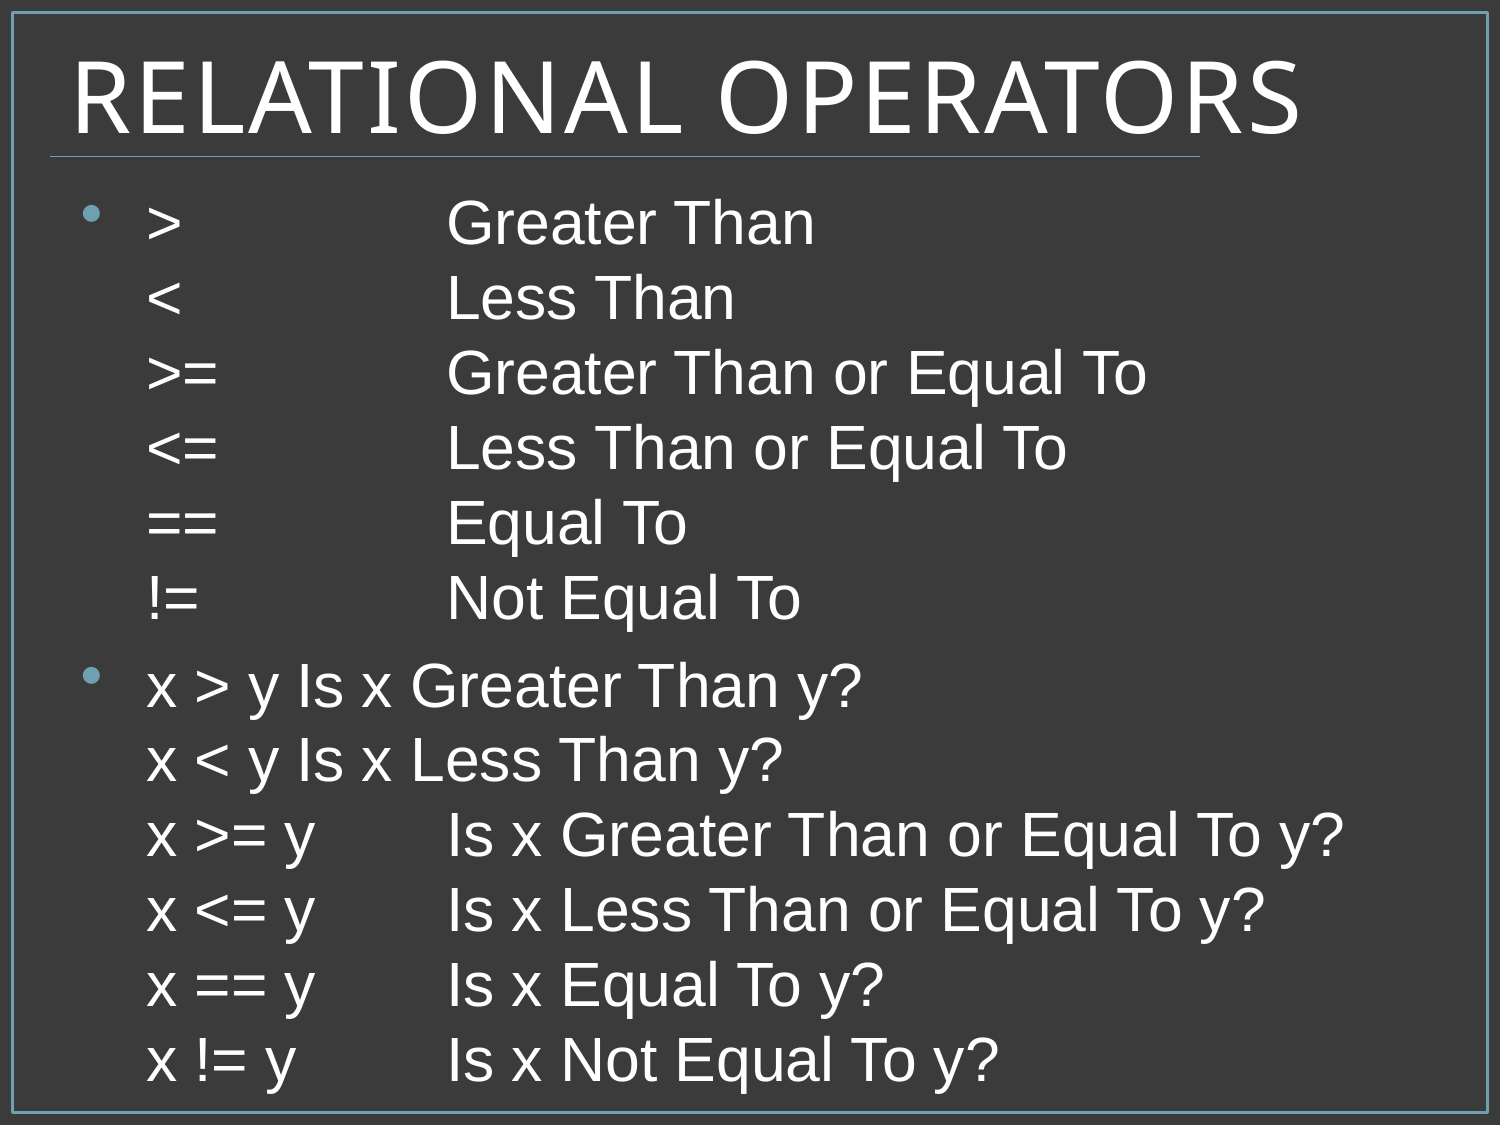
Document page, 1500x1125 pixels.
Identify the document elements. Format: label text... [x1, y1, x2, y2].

title Relational Operators [54, 0, 1405, 188]
list > Greater Than < Less Than >= Greater Than or Equal To <= Less Than or Equal To == Equal To != Not Equal To x > y Is x Greater Than y? x < y Is x Less Than y? x >= y Is x Greater Than or Equal To y? x <= y Is x Less Than or Equal To y? x == y Is x Equal To y? x != y Is x Not Equal To y? [62, 174, 1438, 1075]
